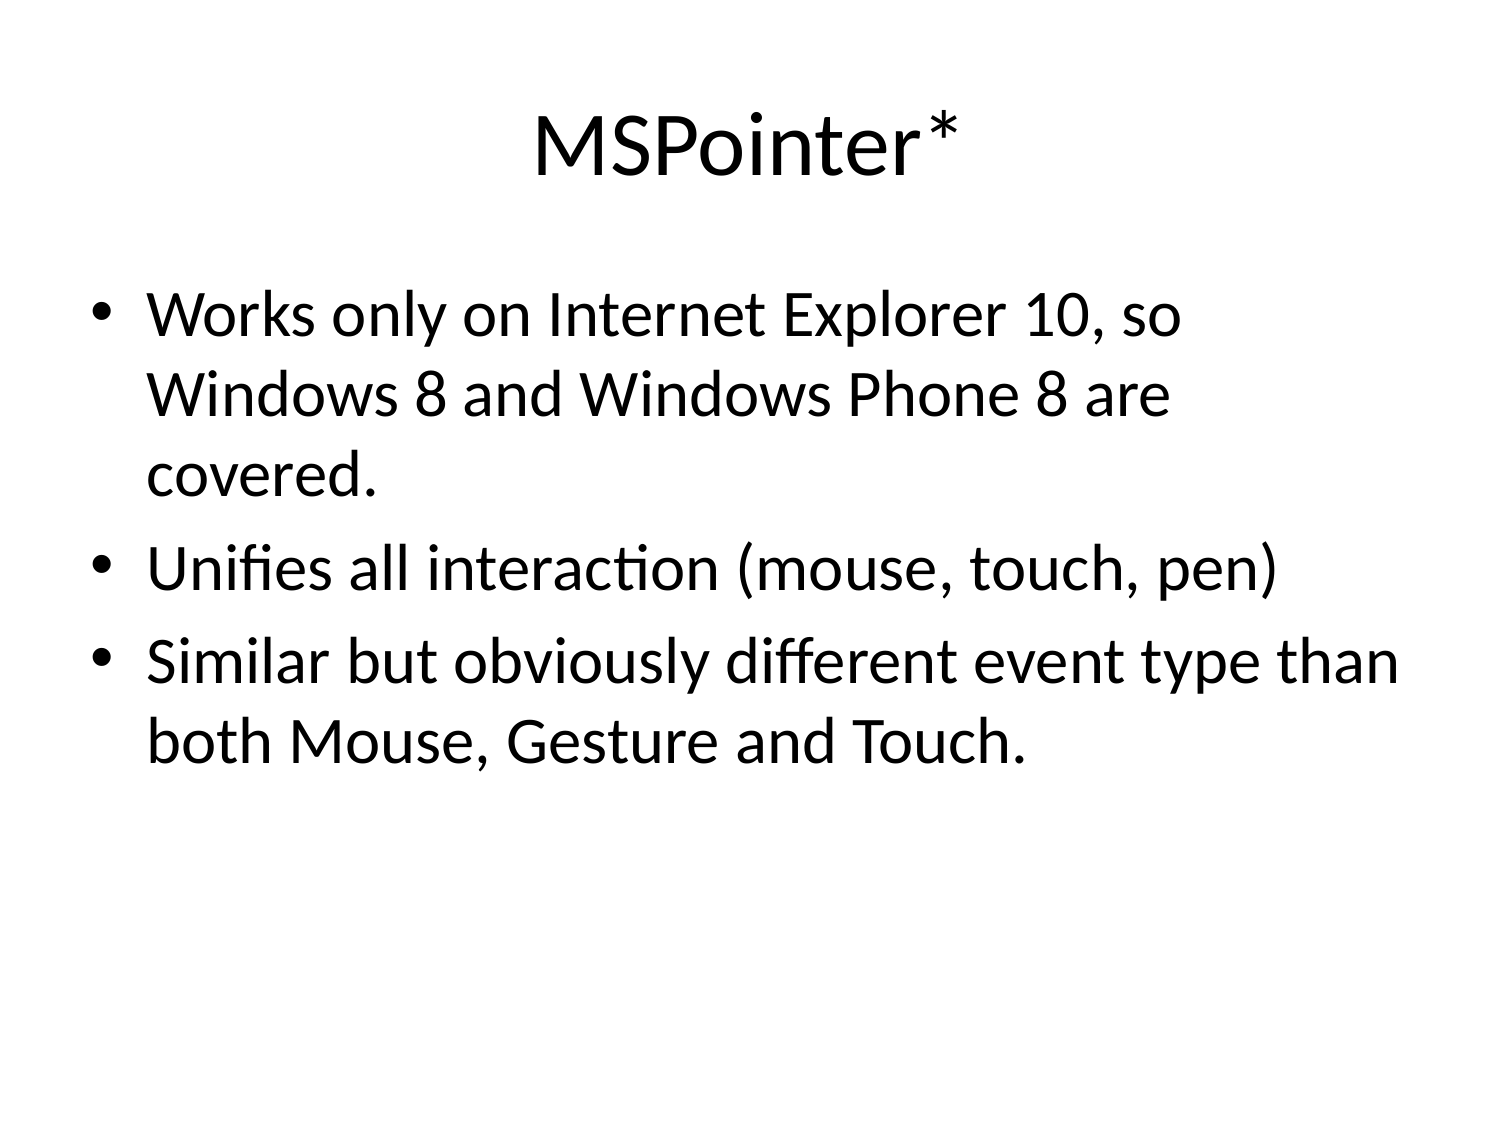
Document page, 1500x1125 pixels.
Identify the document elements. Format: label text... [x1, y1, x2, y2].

title MSPointer* [75, 45, 1425, 233]
list Works only on Internet Explorer 10, so Windows 8 and Windows Phone 8 are covered. Unifies all interaction (mouse, touch, pen) Similar but obviously different event type than both Mouse, Gesture and Touch. [75, 262, 1425, 1005]
